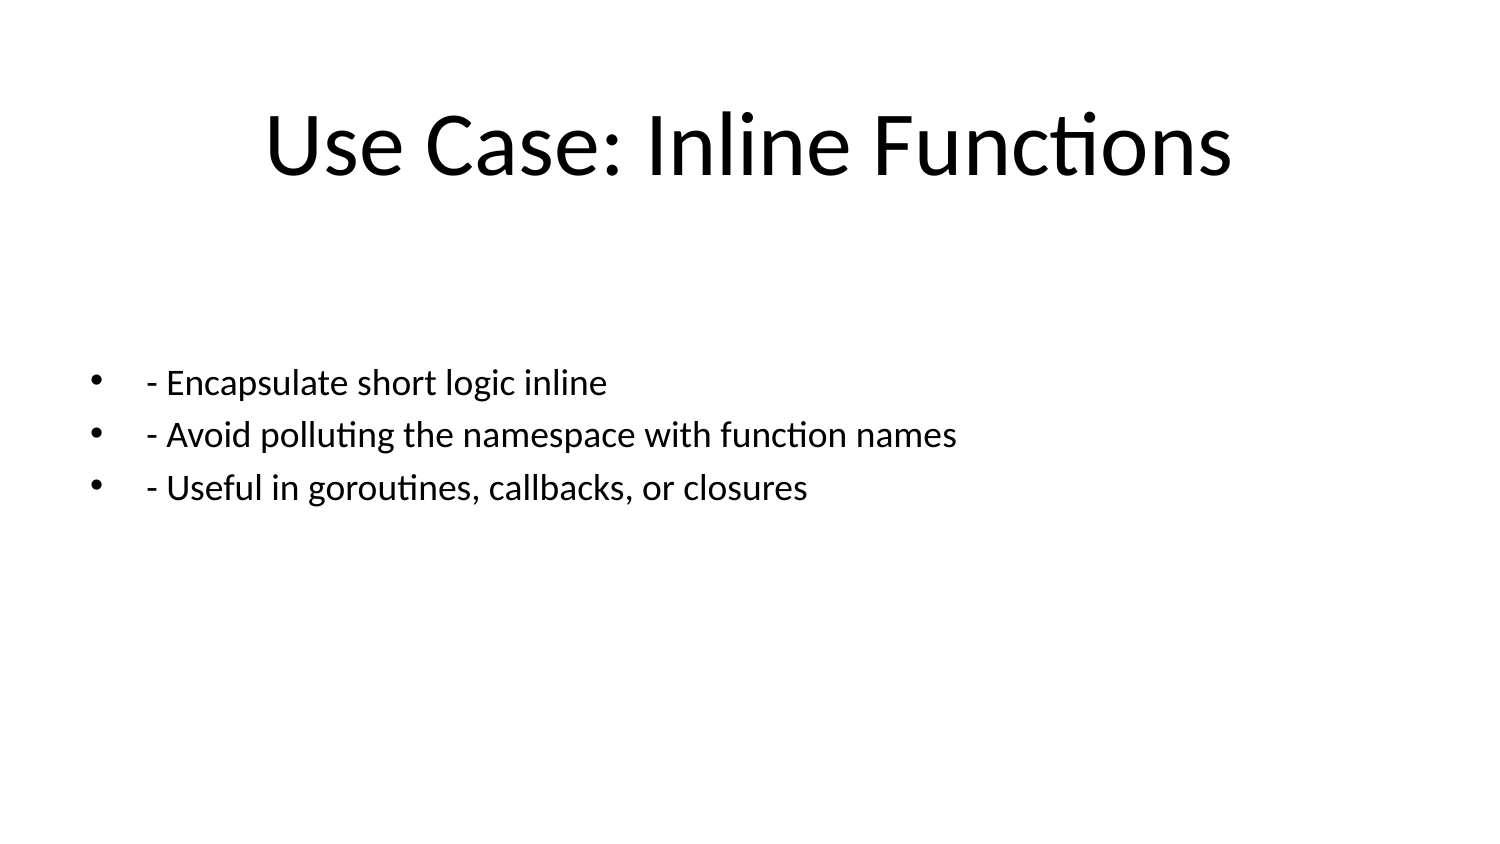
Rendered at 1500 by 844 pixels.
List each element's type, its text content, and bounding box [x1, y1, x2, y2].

list - Encapsulate short logic inline - Avoid polluting the namespace with function names - Useful in goroutines, callbacks, or closures [75, 262, 1425, 844]
title Use Case: Inline Functions [75, 45, 1425, 233]
